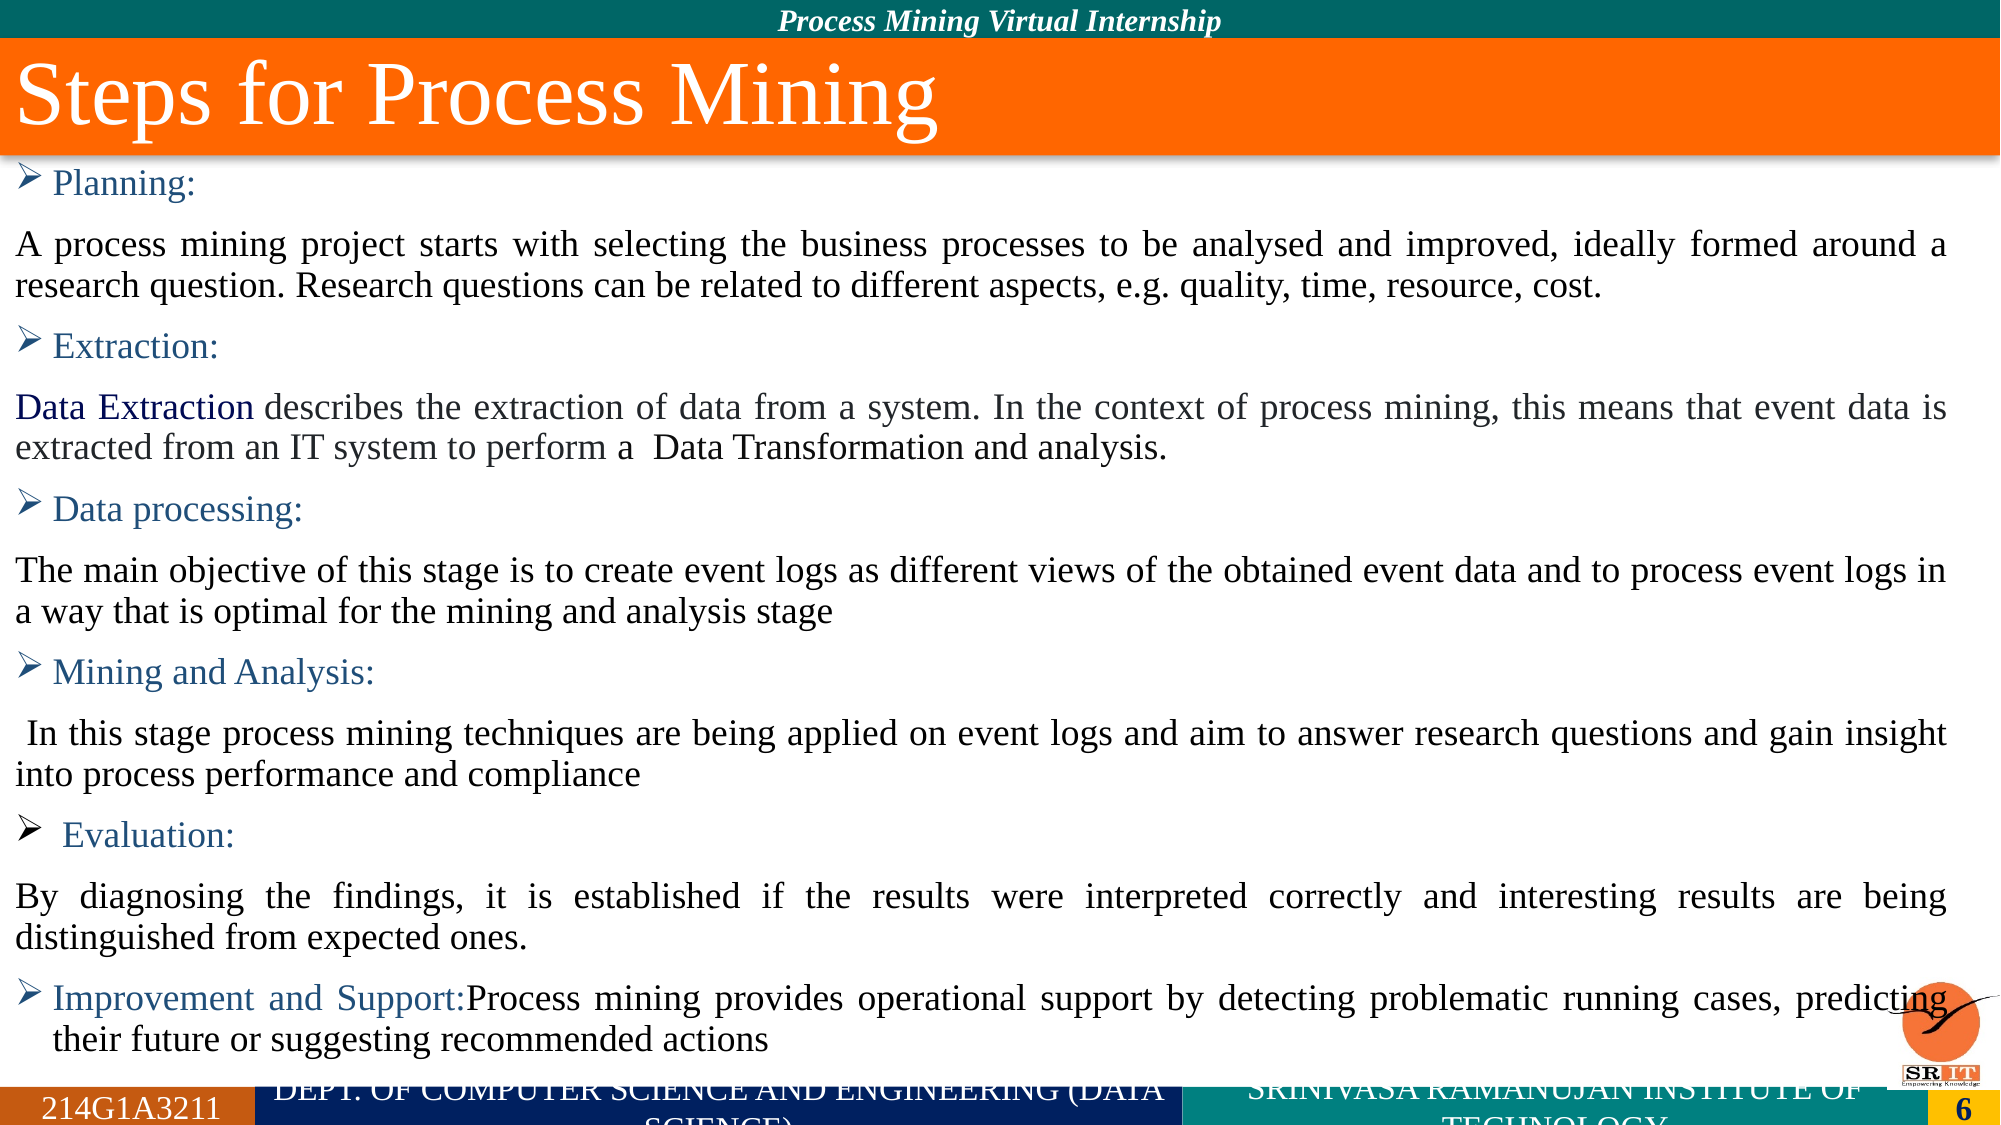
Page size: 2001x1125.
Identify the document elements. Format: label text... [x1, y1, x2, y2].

list Planning: A process mining project starts with selecting the business processes to be analysed and improved, ideally formed around a research question. Research questions can be related to different aspects, e.g. quality, time, resource, cost. Extraction: Data Extraction describes the extraction of data from a system. In the context of process mining, this means that event data is extracted from an IT system to perform a Data Transformation and analysis. Data processing: The main objective of this stage is to create event logs as different views of the obtained event data and to process event logs in a way that is optimal for the mining and analysis stage Mining and Analysis: In this stage process mining techniques are being applied on event logs and aim to answer research questions and gain insight into process performance and compliance Evaluation: By diagnosing the findings, it is established if the results were interpreted correctly and interesting results are being distinguished from expected ones. Improvement and Support:Process mining provides operational support by detecting problematic running cases, predicting their future or suggesting recommended actions [0, 155, 1965, 1077]
picture [1887, 977, 2000, 1090]
title Steps for Process Mining [0, 38, 2000, 156]
